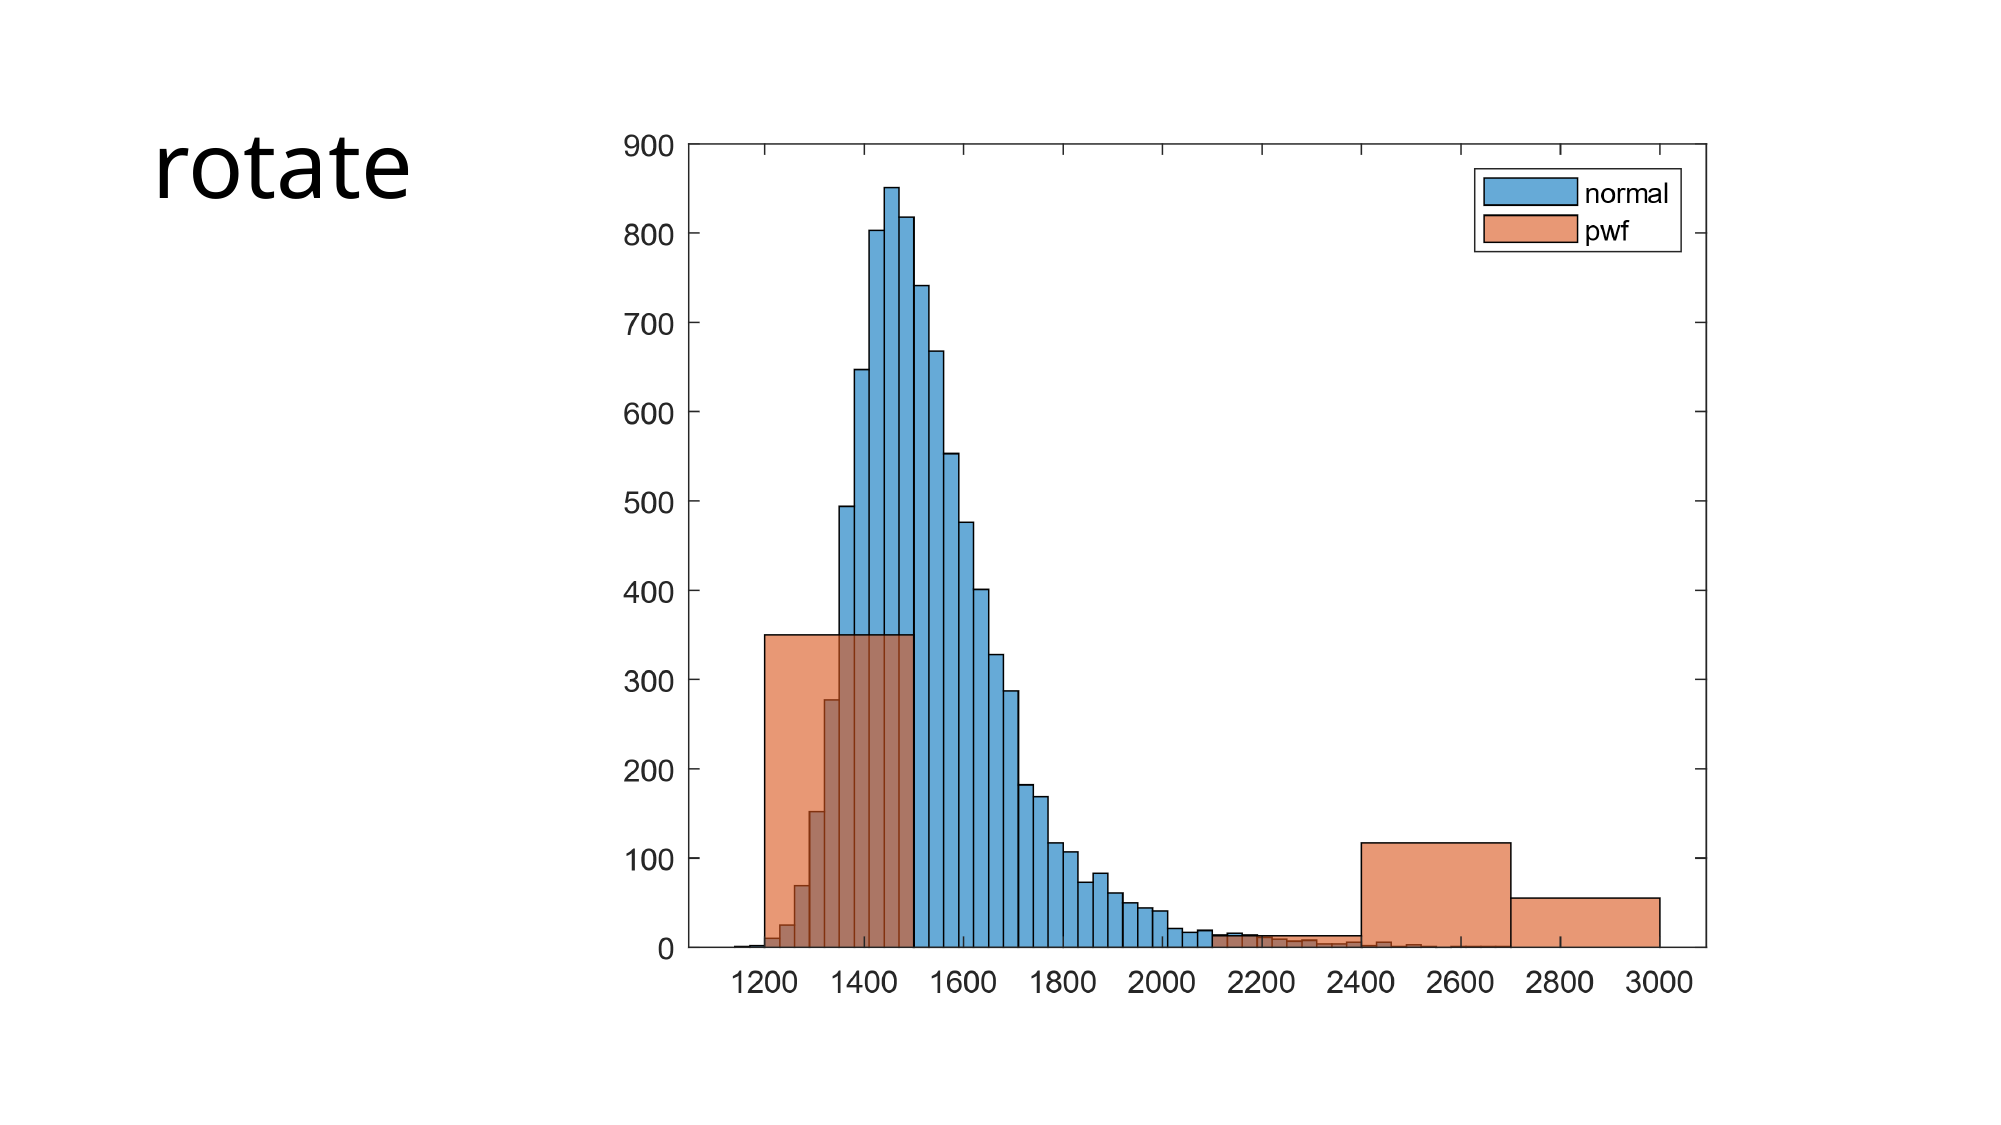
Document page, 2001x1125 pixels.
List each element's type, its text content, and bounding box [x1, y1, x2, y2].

title rotate [137, 59, 1863, 278]
picture [518, 70, 1831, 1055]
